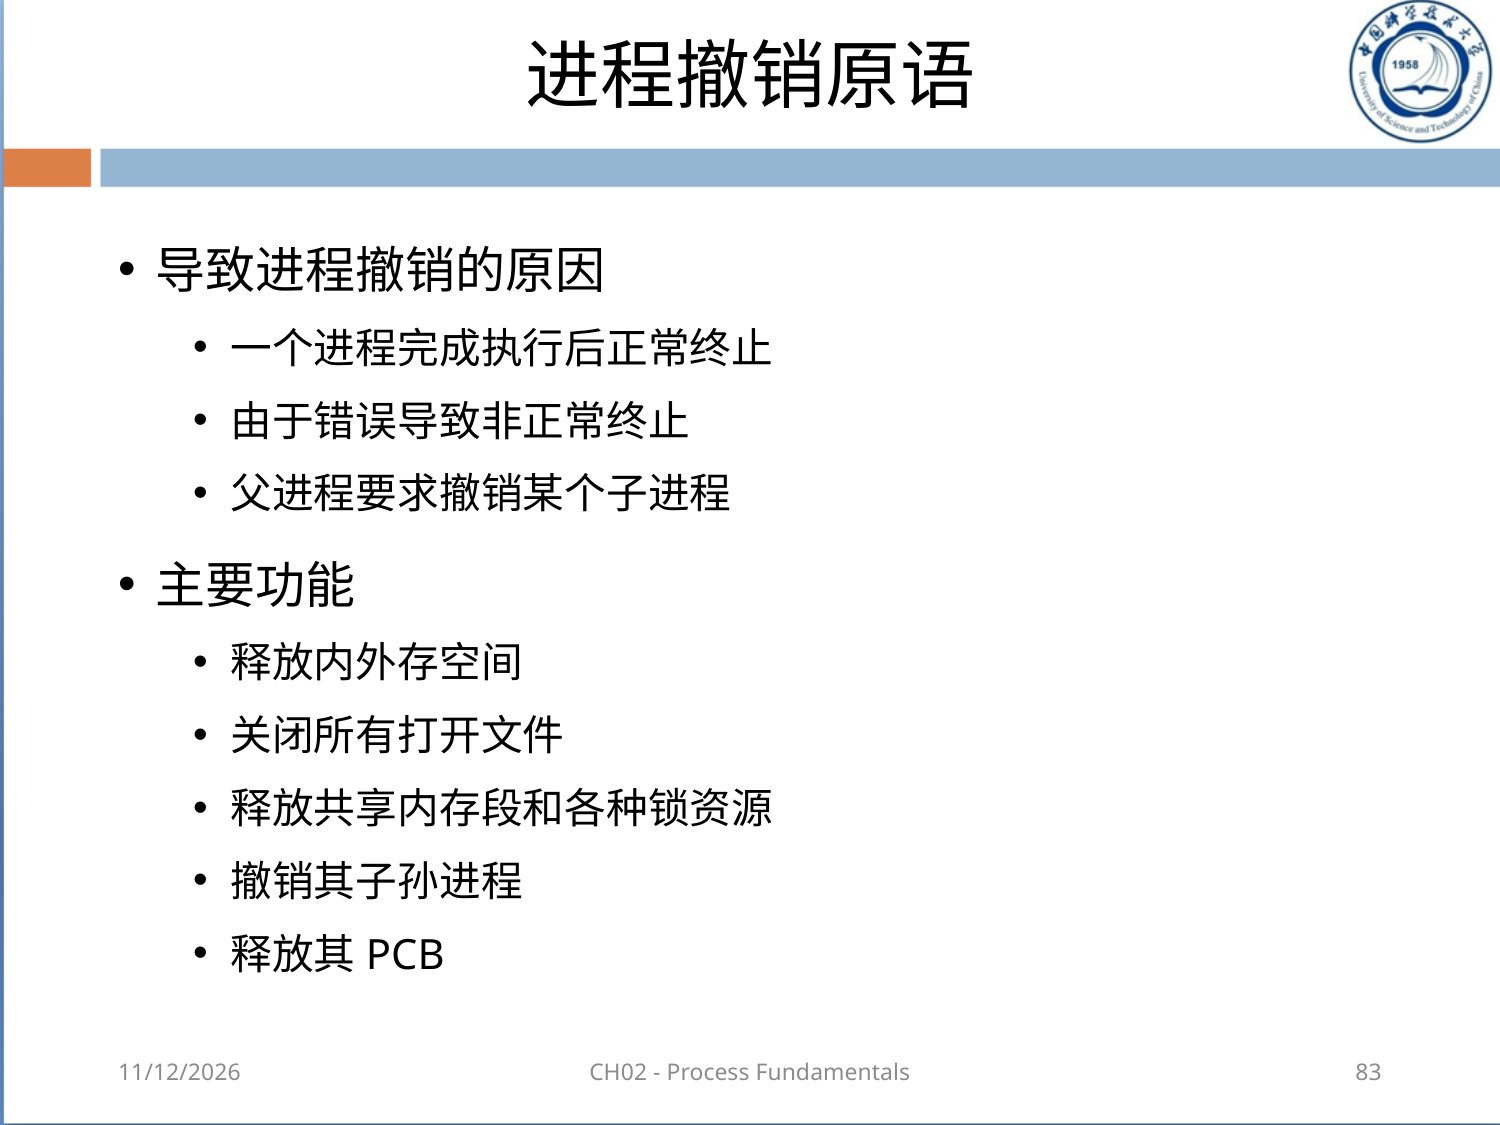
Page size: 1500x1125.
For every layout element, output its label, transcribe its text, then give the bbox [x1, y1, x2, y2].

picture [0, 0, 1500, 1125]
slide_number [103, 1042, 441, 1103]
slide_number 83 [1059, 1042, 1397, 1103]
title 进程撤销原语 [103, 21, 1397, 136]
list 导致进程撤销的原因 一个进程完成执行后正常终止 由于错误导致非正常终止 父进程要求撤销某个子进程 主要功能 释放内外存空间 关闭所有打开文件 释放共享内存段和各种锁资源 撤销其子孙进程 释放其PCB [103, 216, 1397, 1023]
footer CH02 - Process Fundamentals [496, 1042, 1004, 1103]
